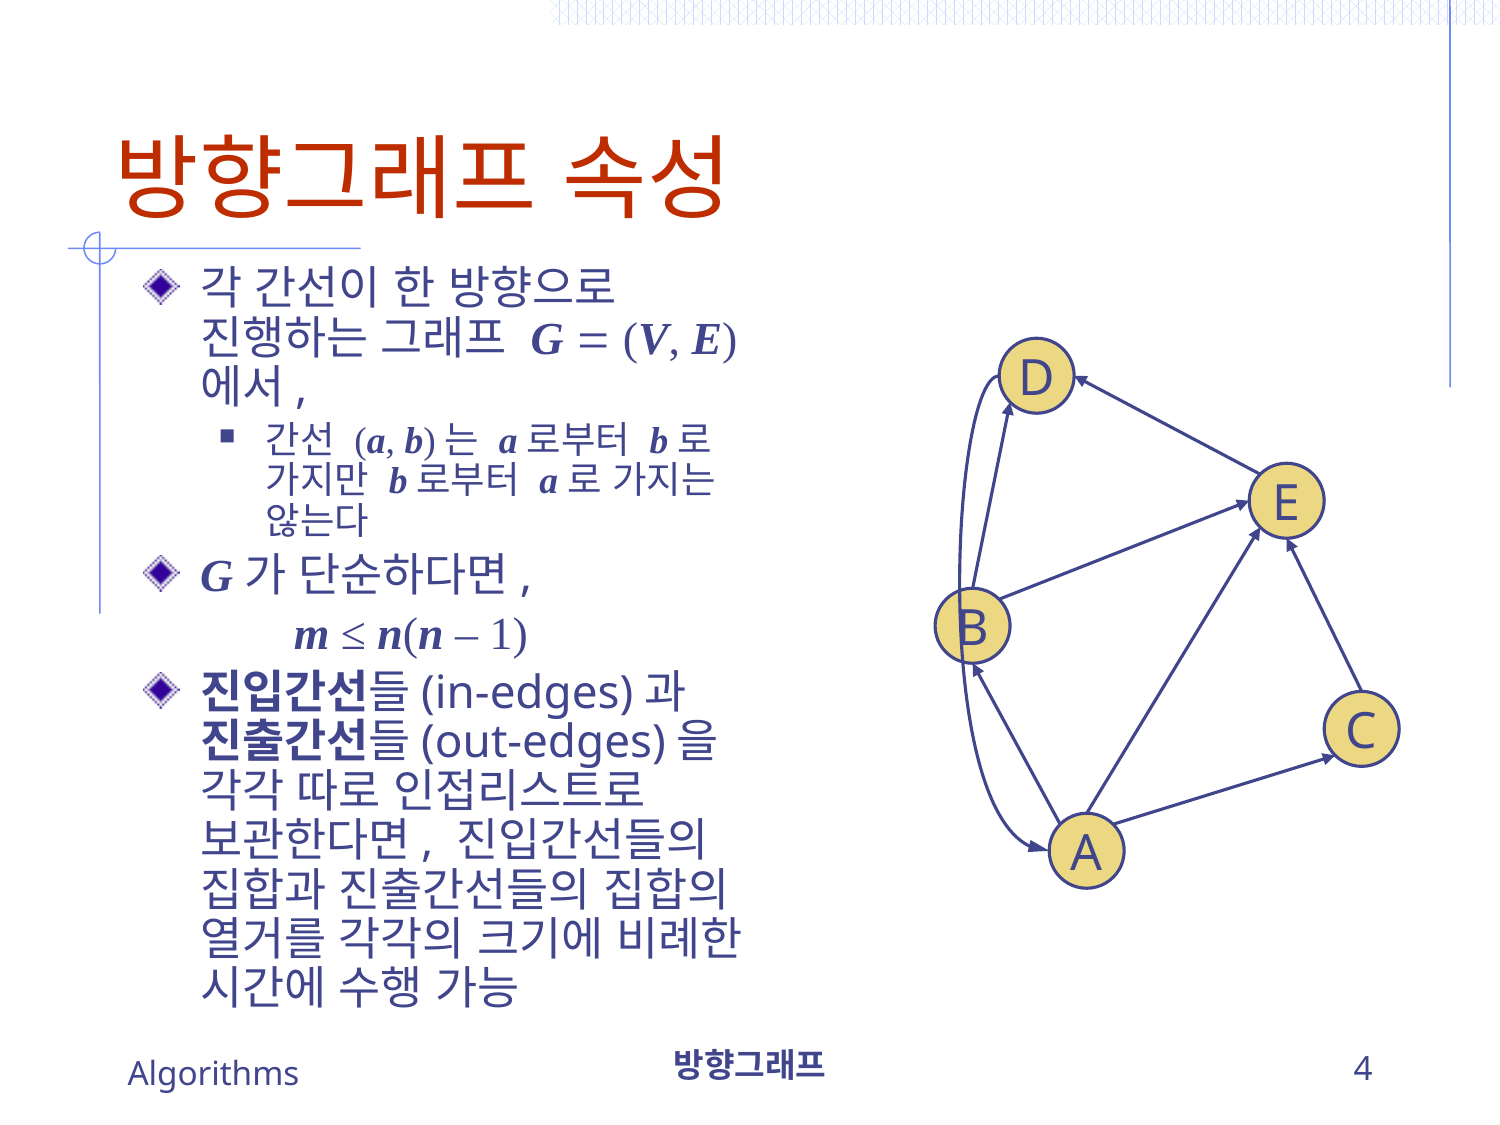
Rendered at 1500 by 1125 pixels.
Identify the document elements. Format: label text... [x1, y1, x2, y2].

text_box B [963, 588, 992, 664]
slide_number Algorithms [112, 1024, 469, 1101]
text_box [997, 375, 1048, 851]
text_box A [1049, 813, 1125, 889]
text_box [1054, 664, 1061, 823]
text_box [1054, 500, 1248, 598]
text_box C [1324, 691, 1400, 767]
text_box E [1249, 463, 1325, 539]
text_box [1075, 375, 1261, 473]
title 방향그래프 속성 [99, 49, 1395, 238]
list 각 간선이 한 방향으로 진행하는 그래프 G  (V, E)에서, 간선 (a, b)는 a로부터 b로 가지만 b로부터 a로 가지는 않는다 G가 단순하다면, m ≤ n(n – 1) 진입간선들(in-edges)과 진출간선들(out-edges)을 각각 따로 인접리스트로 보관한다면, 진입간선들의 집합과 진출간선들의 집합의 열거를 각각의 크기에 비례한 시간에 수행 가능 [128, 257, 798, 1036]
text_box B [935, 590, 962, 662]
footer 방향그래프 [512, 1024, 988, 1101]
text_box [1086, 528, 1261, 812]
picture [143, 269, 180, 305]
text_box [972, 664, 992, 823]
text_box D [999, 338, 1075, 409]
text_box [972, 403, 992, 587]
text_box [1113, 756, 1336, 823]
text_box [1286, 539, 1362, 690]
picture [143, 672, 180, 709]
picture [143, 555, 180, 592]
slide_number 4 [1074, 1024, 1388, 1101]
